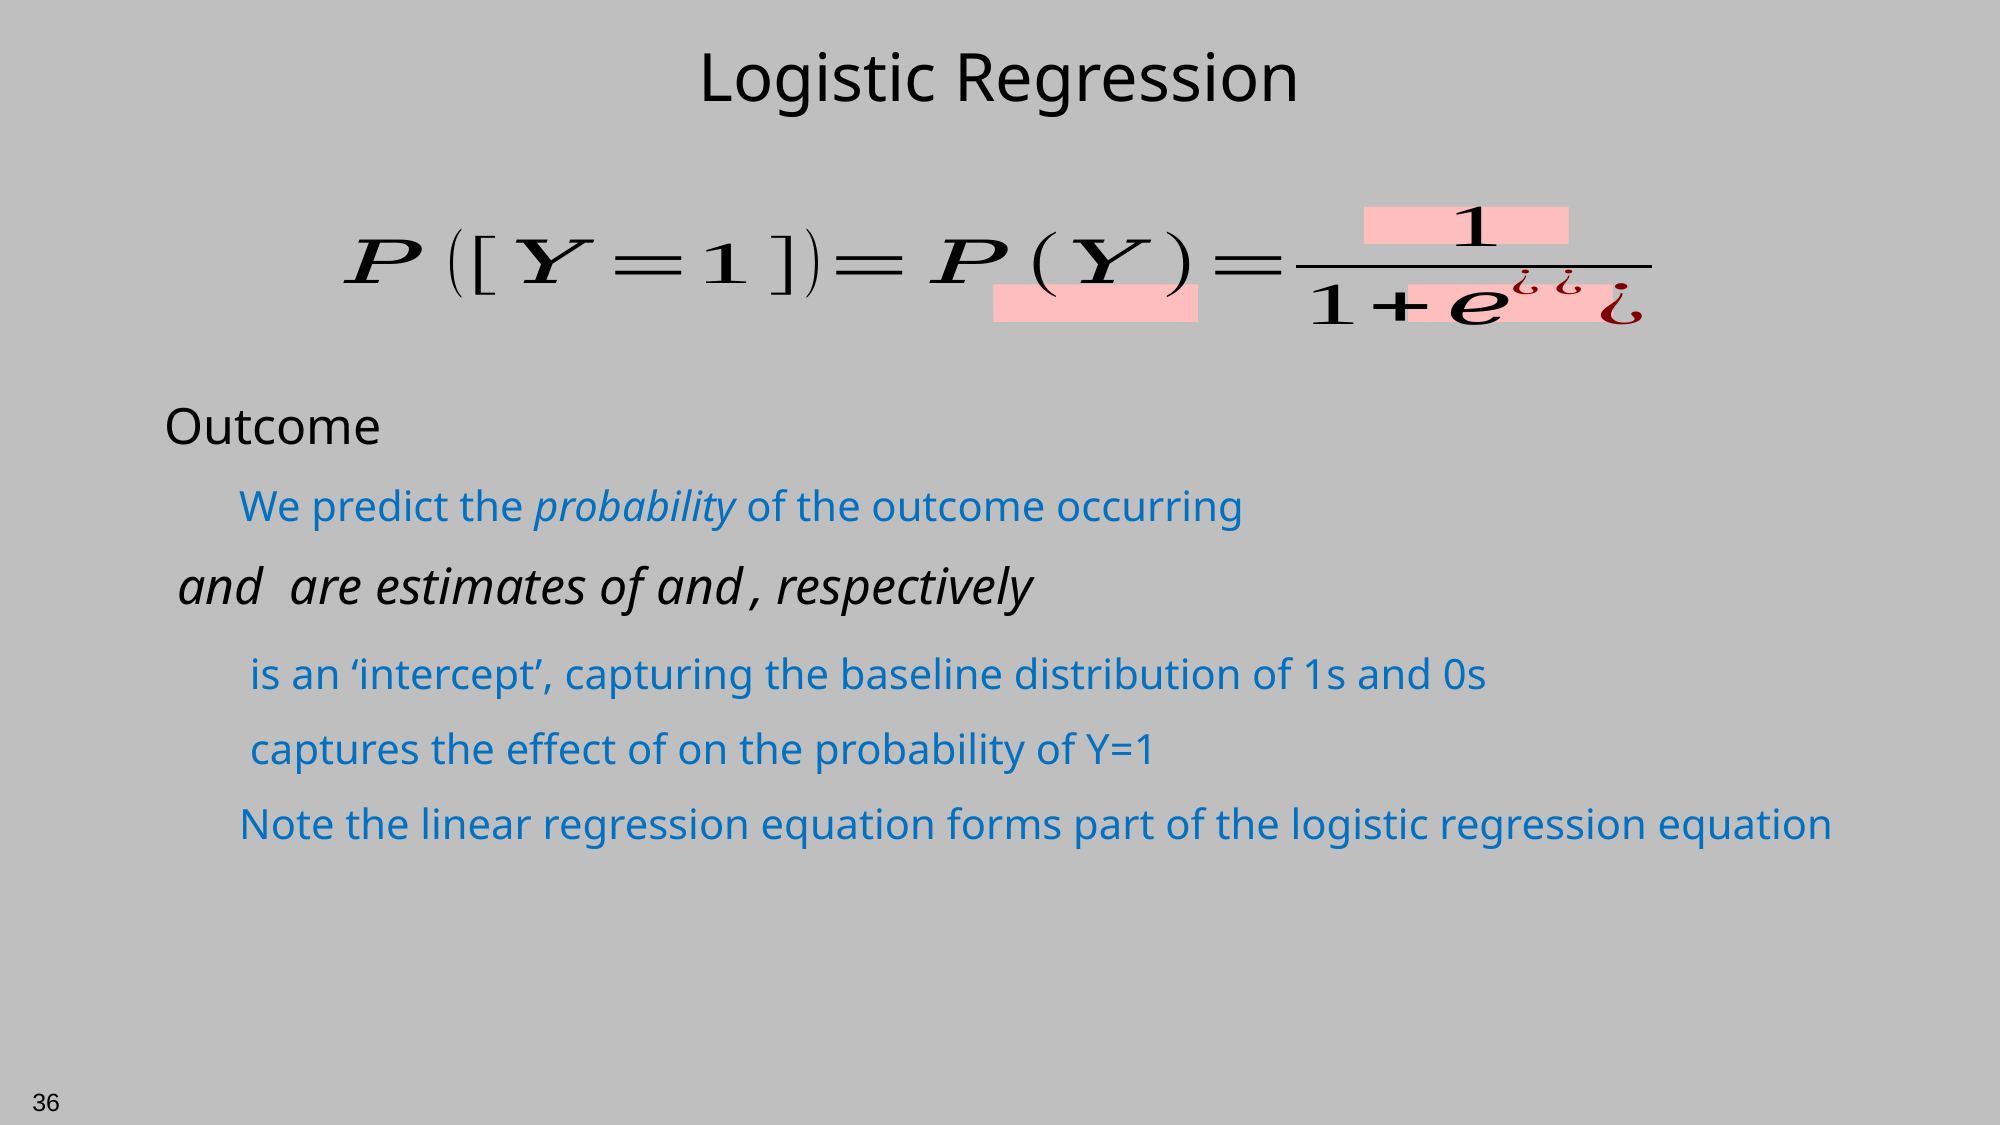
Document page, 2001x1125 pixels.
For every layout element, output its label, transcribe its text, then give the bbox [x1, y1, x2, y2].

title Logistic Regression [150, 0, 1850, 150]
text_box [993, 284, 1198, 322]
text_box [1363, 206, 1569, 245]
text_box [1408, 284, 1613, 322]
